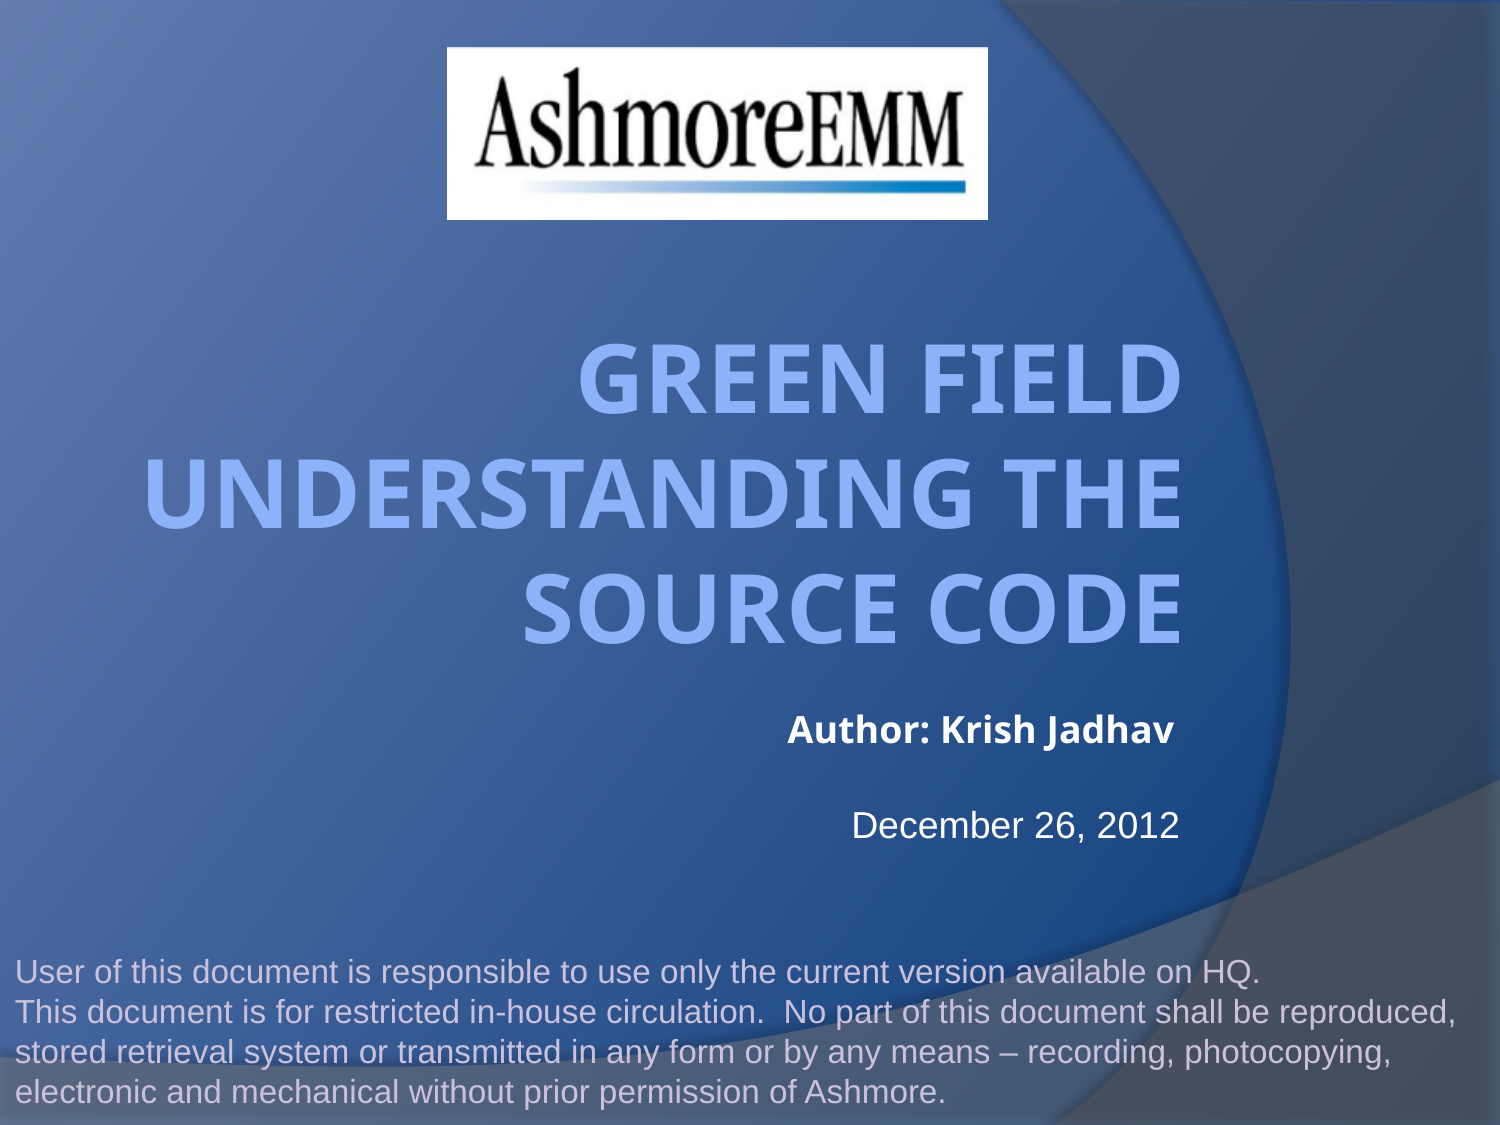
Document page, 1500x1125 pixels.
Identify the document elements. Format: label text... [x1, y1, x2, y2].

picture [447, 47, 989, 220]
text_box Author: Krish Jadhav [521, 698, 1190, 759]
text_box December 26, 2012 [816, 793, 1215, 853]
text_box User of this document is responsible to use only the current version available on HQ. This document is for restricted in-house circulation. No part of this document shall be reproduced, stored retrieval system or transmitted in any form or by any means – recording, photocopying, electronic and mechanical without prior permission of Ashmore. [0, 943, 1500, 1118]
title Green field understanding the source code [73, 310, 1193, 688]
